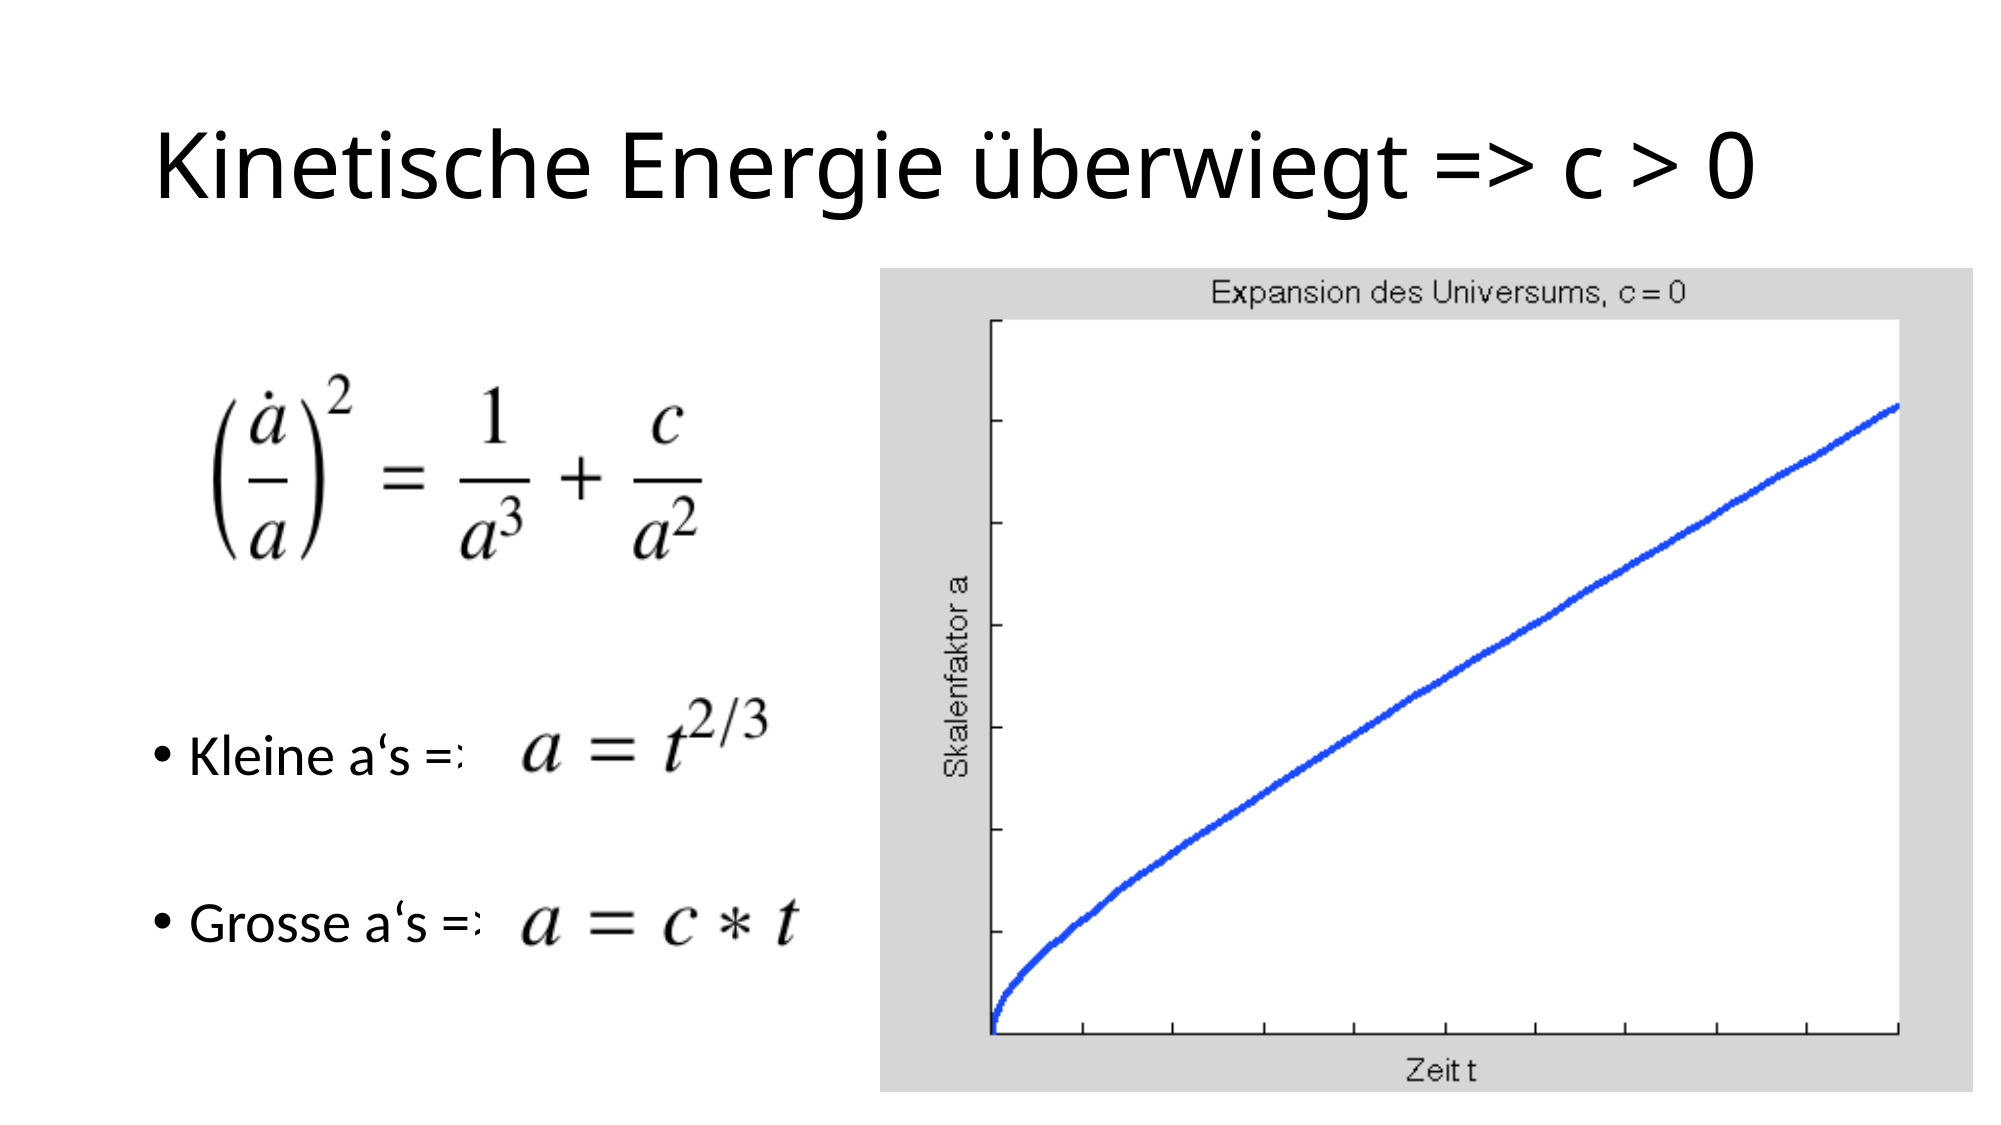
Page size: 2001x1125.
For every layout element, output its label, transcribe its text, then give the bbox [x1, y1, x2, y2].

picture [462, 656, 815, 841]
list Kleine a‘s => Grosse a‘s => [137, 717, 880, 1047]
picture [880, 268, 1973, 1092]
title Kinetische Energie überwiegt => c > 0 [137, 59, 1863, 278]
picture [161, 347, 763, 603]
picture [480, 861, 848, 983]
